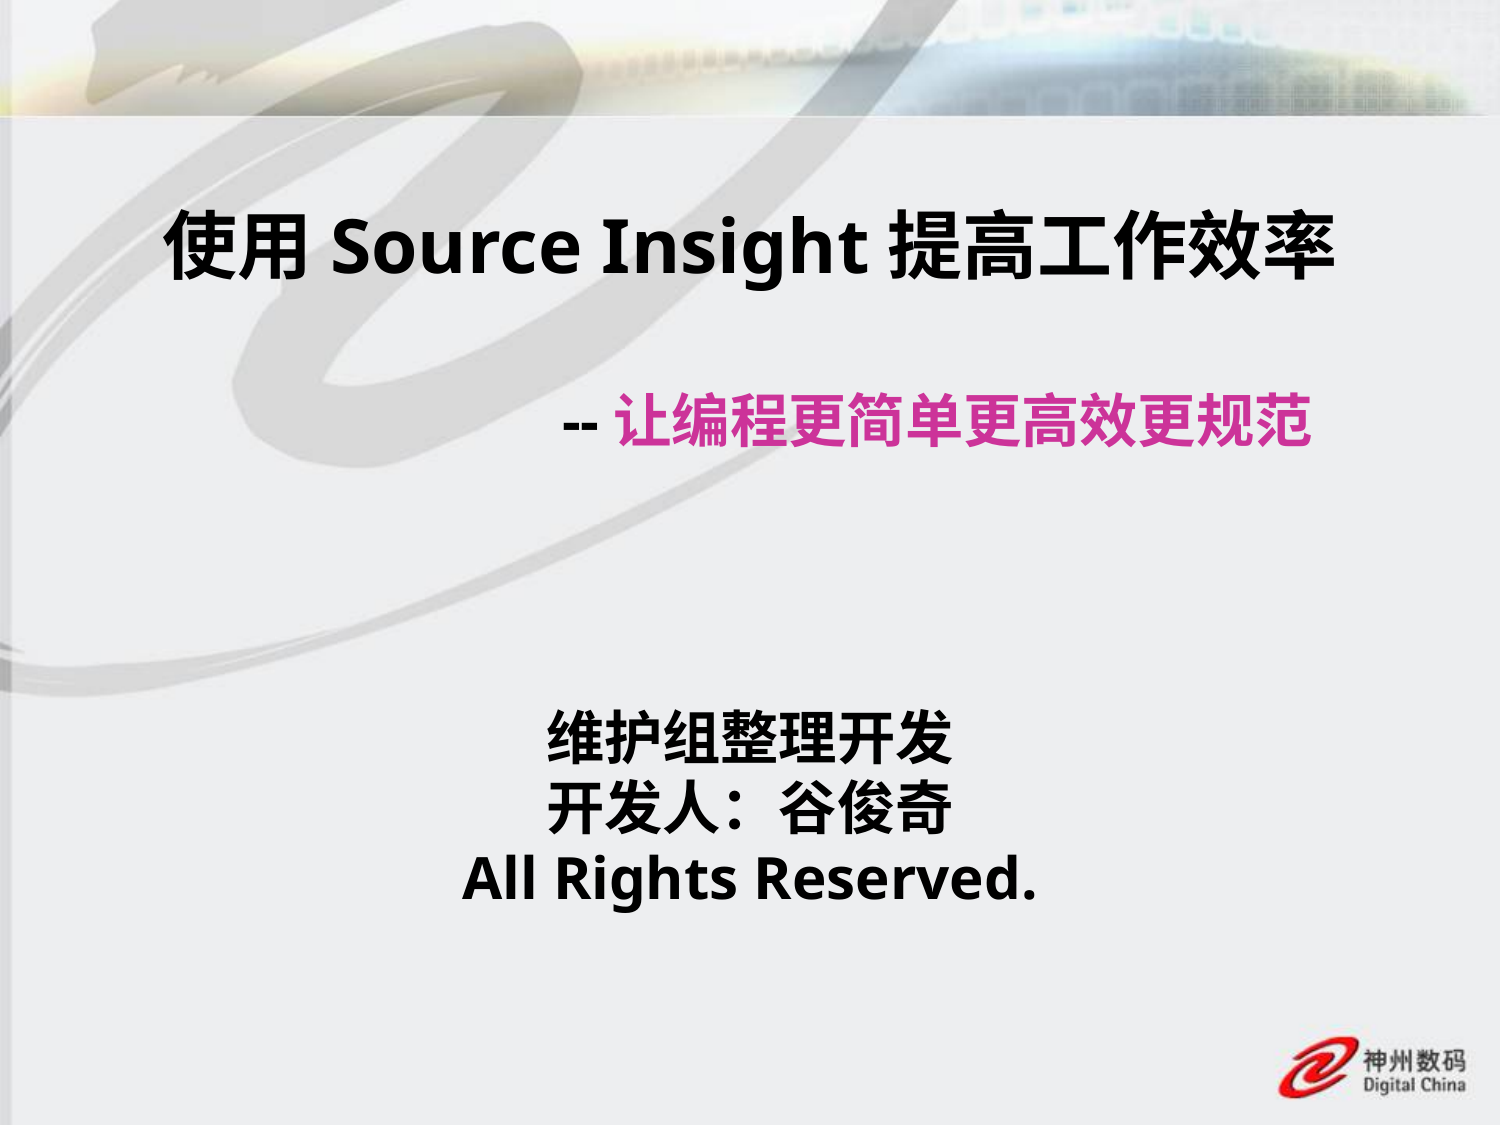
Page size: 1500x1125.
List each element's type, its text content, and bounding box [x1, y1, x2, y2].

title 使用Source Insight提高工作效率 [112, 187, 1388, 301]
text_box --让编程更简单更高效更规范 [299, 362, 1500, 475]
picture [0, 0, 1500, 1125]
text_box 维护组整理开发 开发人：谷俊奇 All Rights Reserved. [112, 750, 1388, 863]
